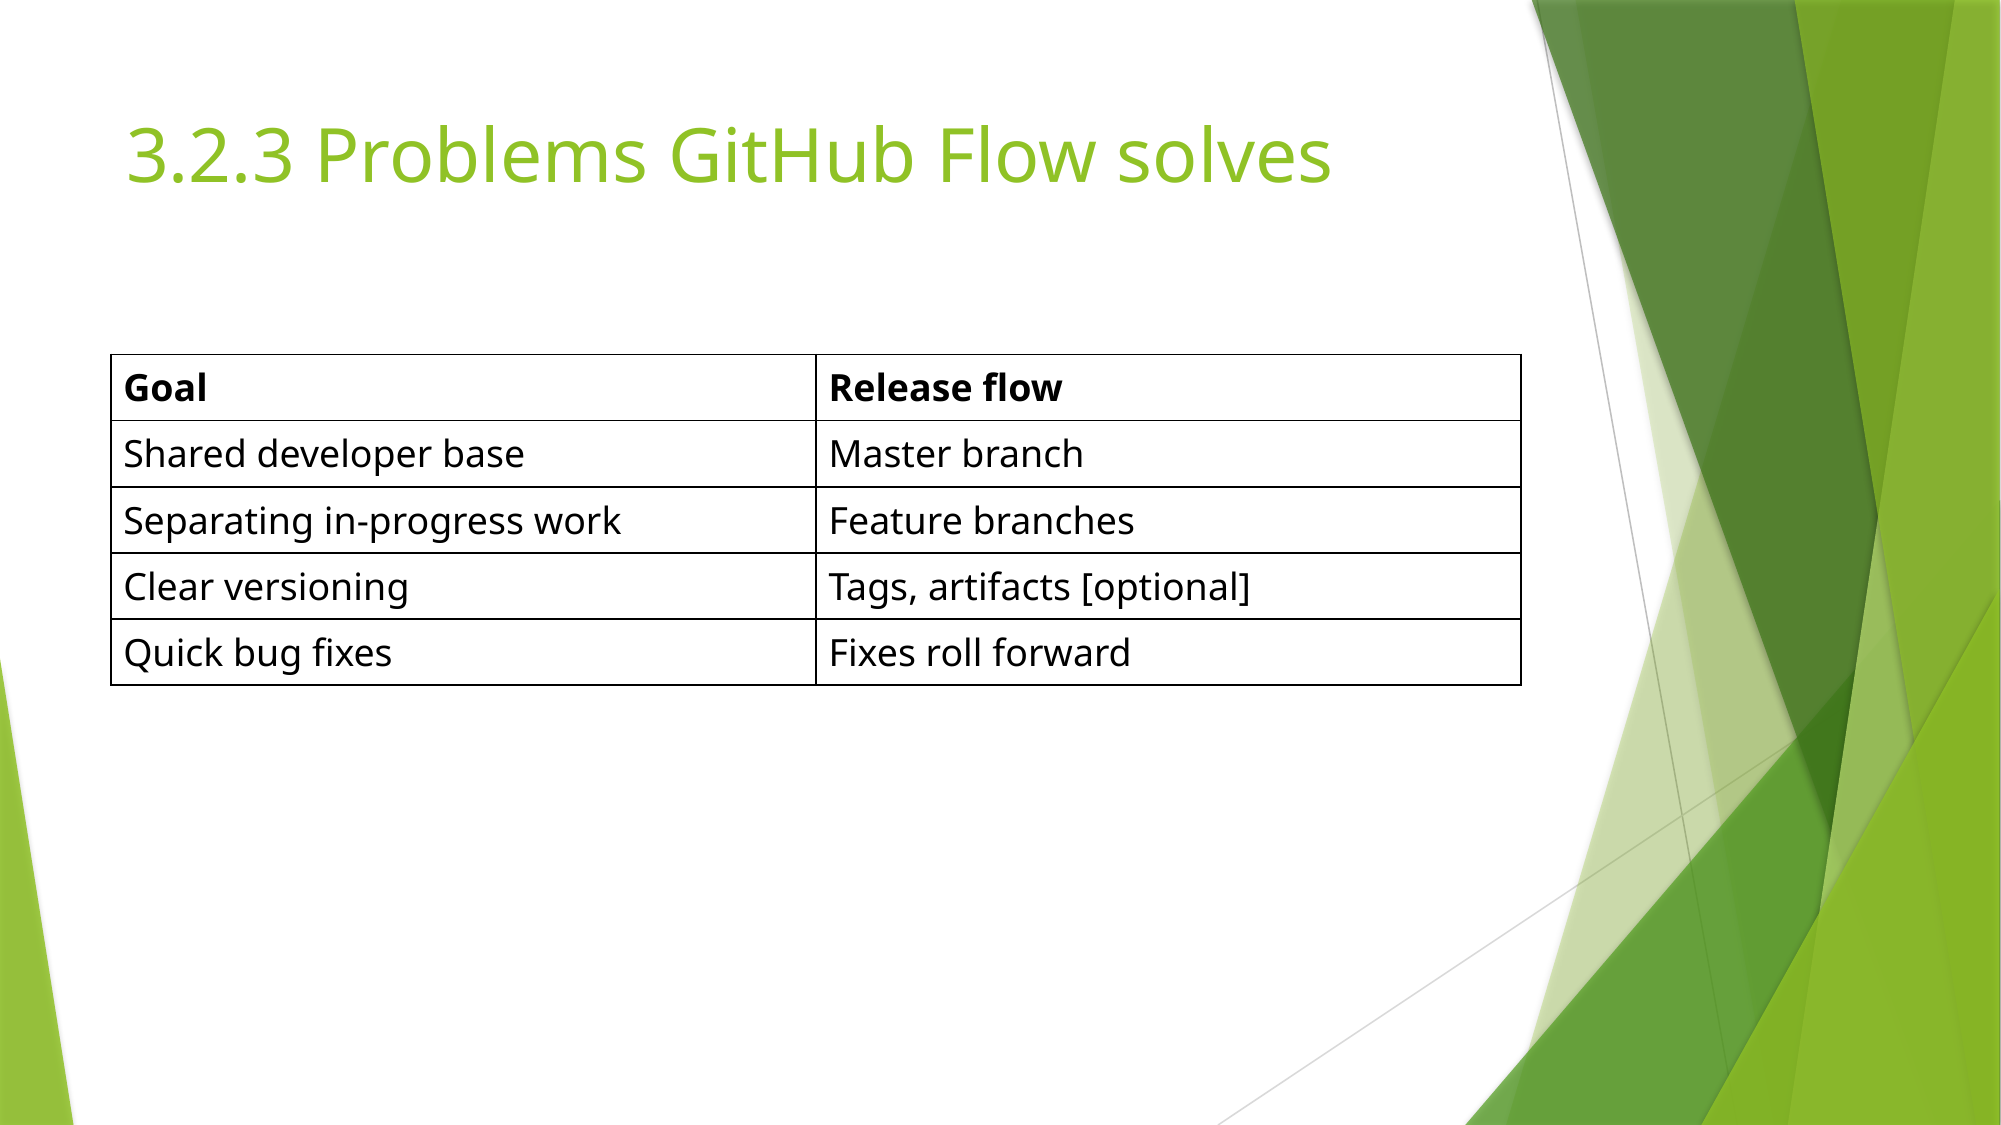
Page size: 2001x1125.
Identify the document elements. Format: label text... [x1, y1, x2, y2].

table_header Goal [112, 355, 815, 420]
table_cell Tags, artifacts [optional] [817, 554, 1520, 618]
table_cell Separating in-progress work [112, 488, 815, 552]
table_cell Quick bug fixes [112, 620, 815, 684]
table_cell Fixes roll forward [817, 620, 1520, 684]
table_cell Shared developer base [112, 421, 815, 486]
title 3.2.3 Problems GitHub Flow solves [111, 99, 1522, 317]
table_cell Clear versioning [112, 554, 815, 618]
table_cell Feature branches [817, 488, 1520, 552]
table_header Release flow [817, 355, 1520, 420]
table_cell Master branch [817, 421, 1520, 486]
